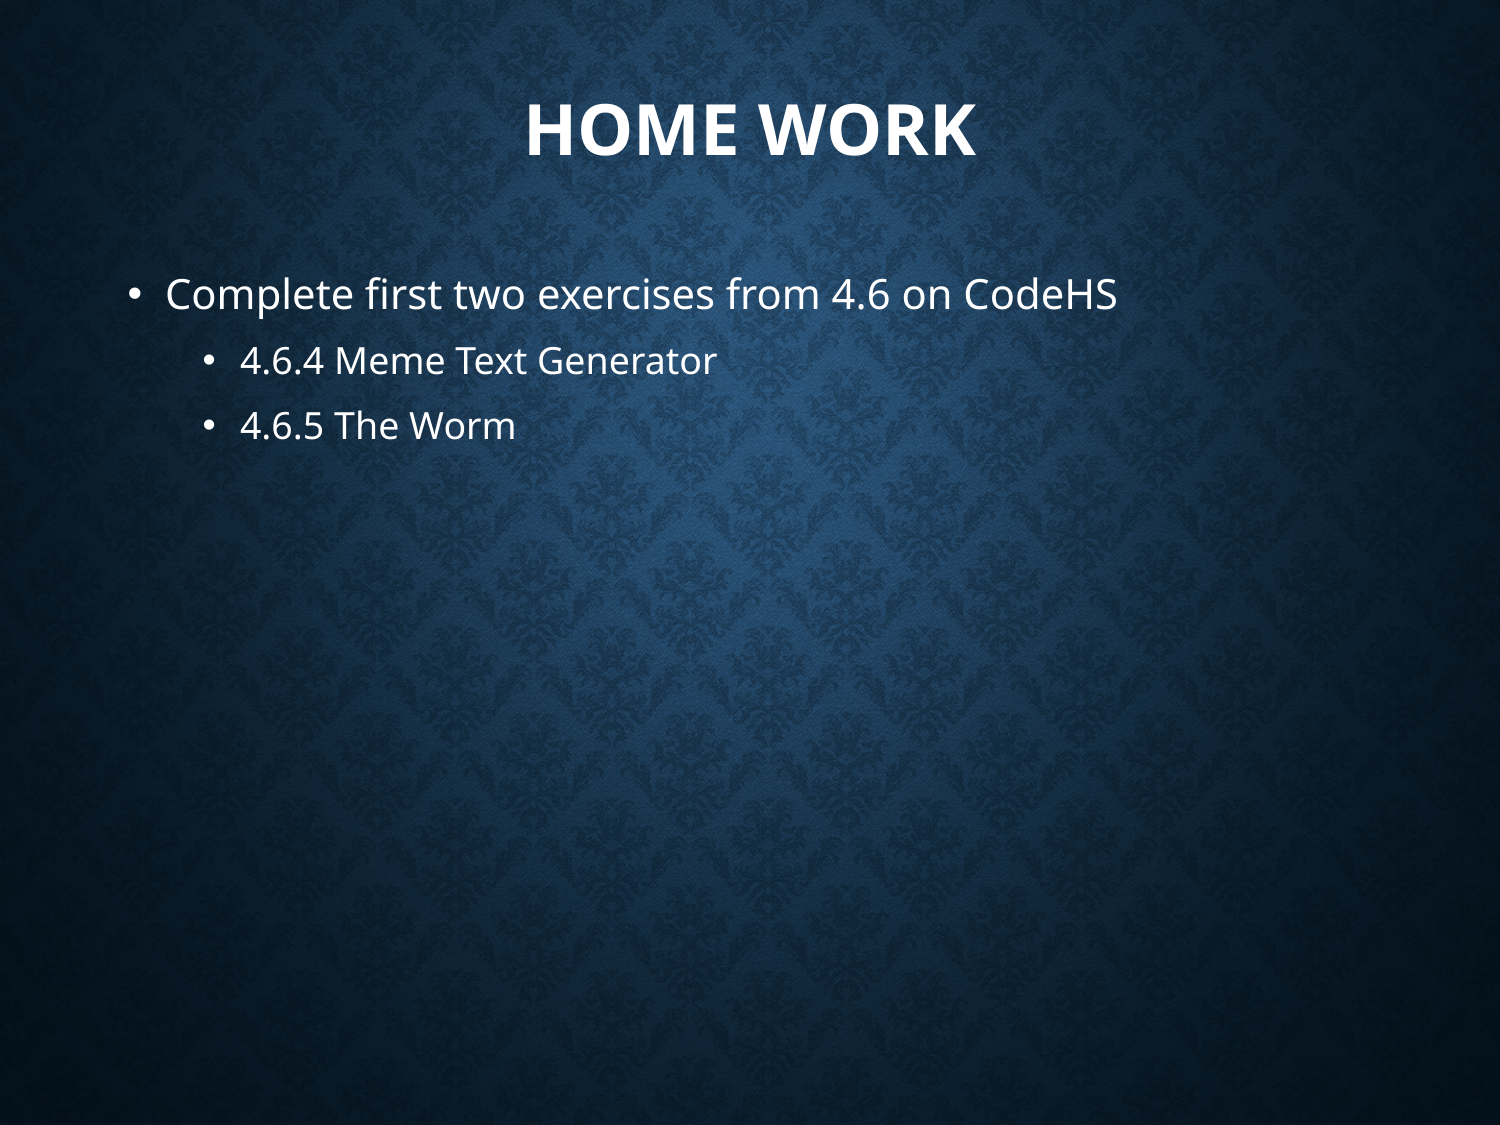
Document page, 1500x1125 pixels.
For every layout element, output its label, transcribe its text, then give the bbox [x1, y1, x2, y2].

title Home work [113, 60, 1387, 206]
list Complete first two exercises from 4.6 on CodeHS 4.6.4 Meme Text Generator 4.6.5 The Worm [112, 250, 1387, 950]
